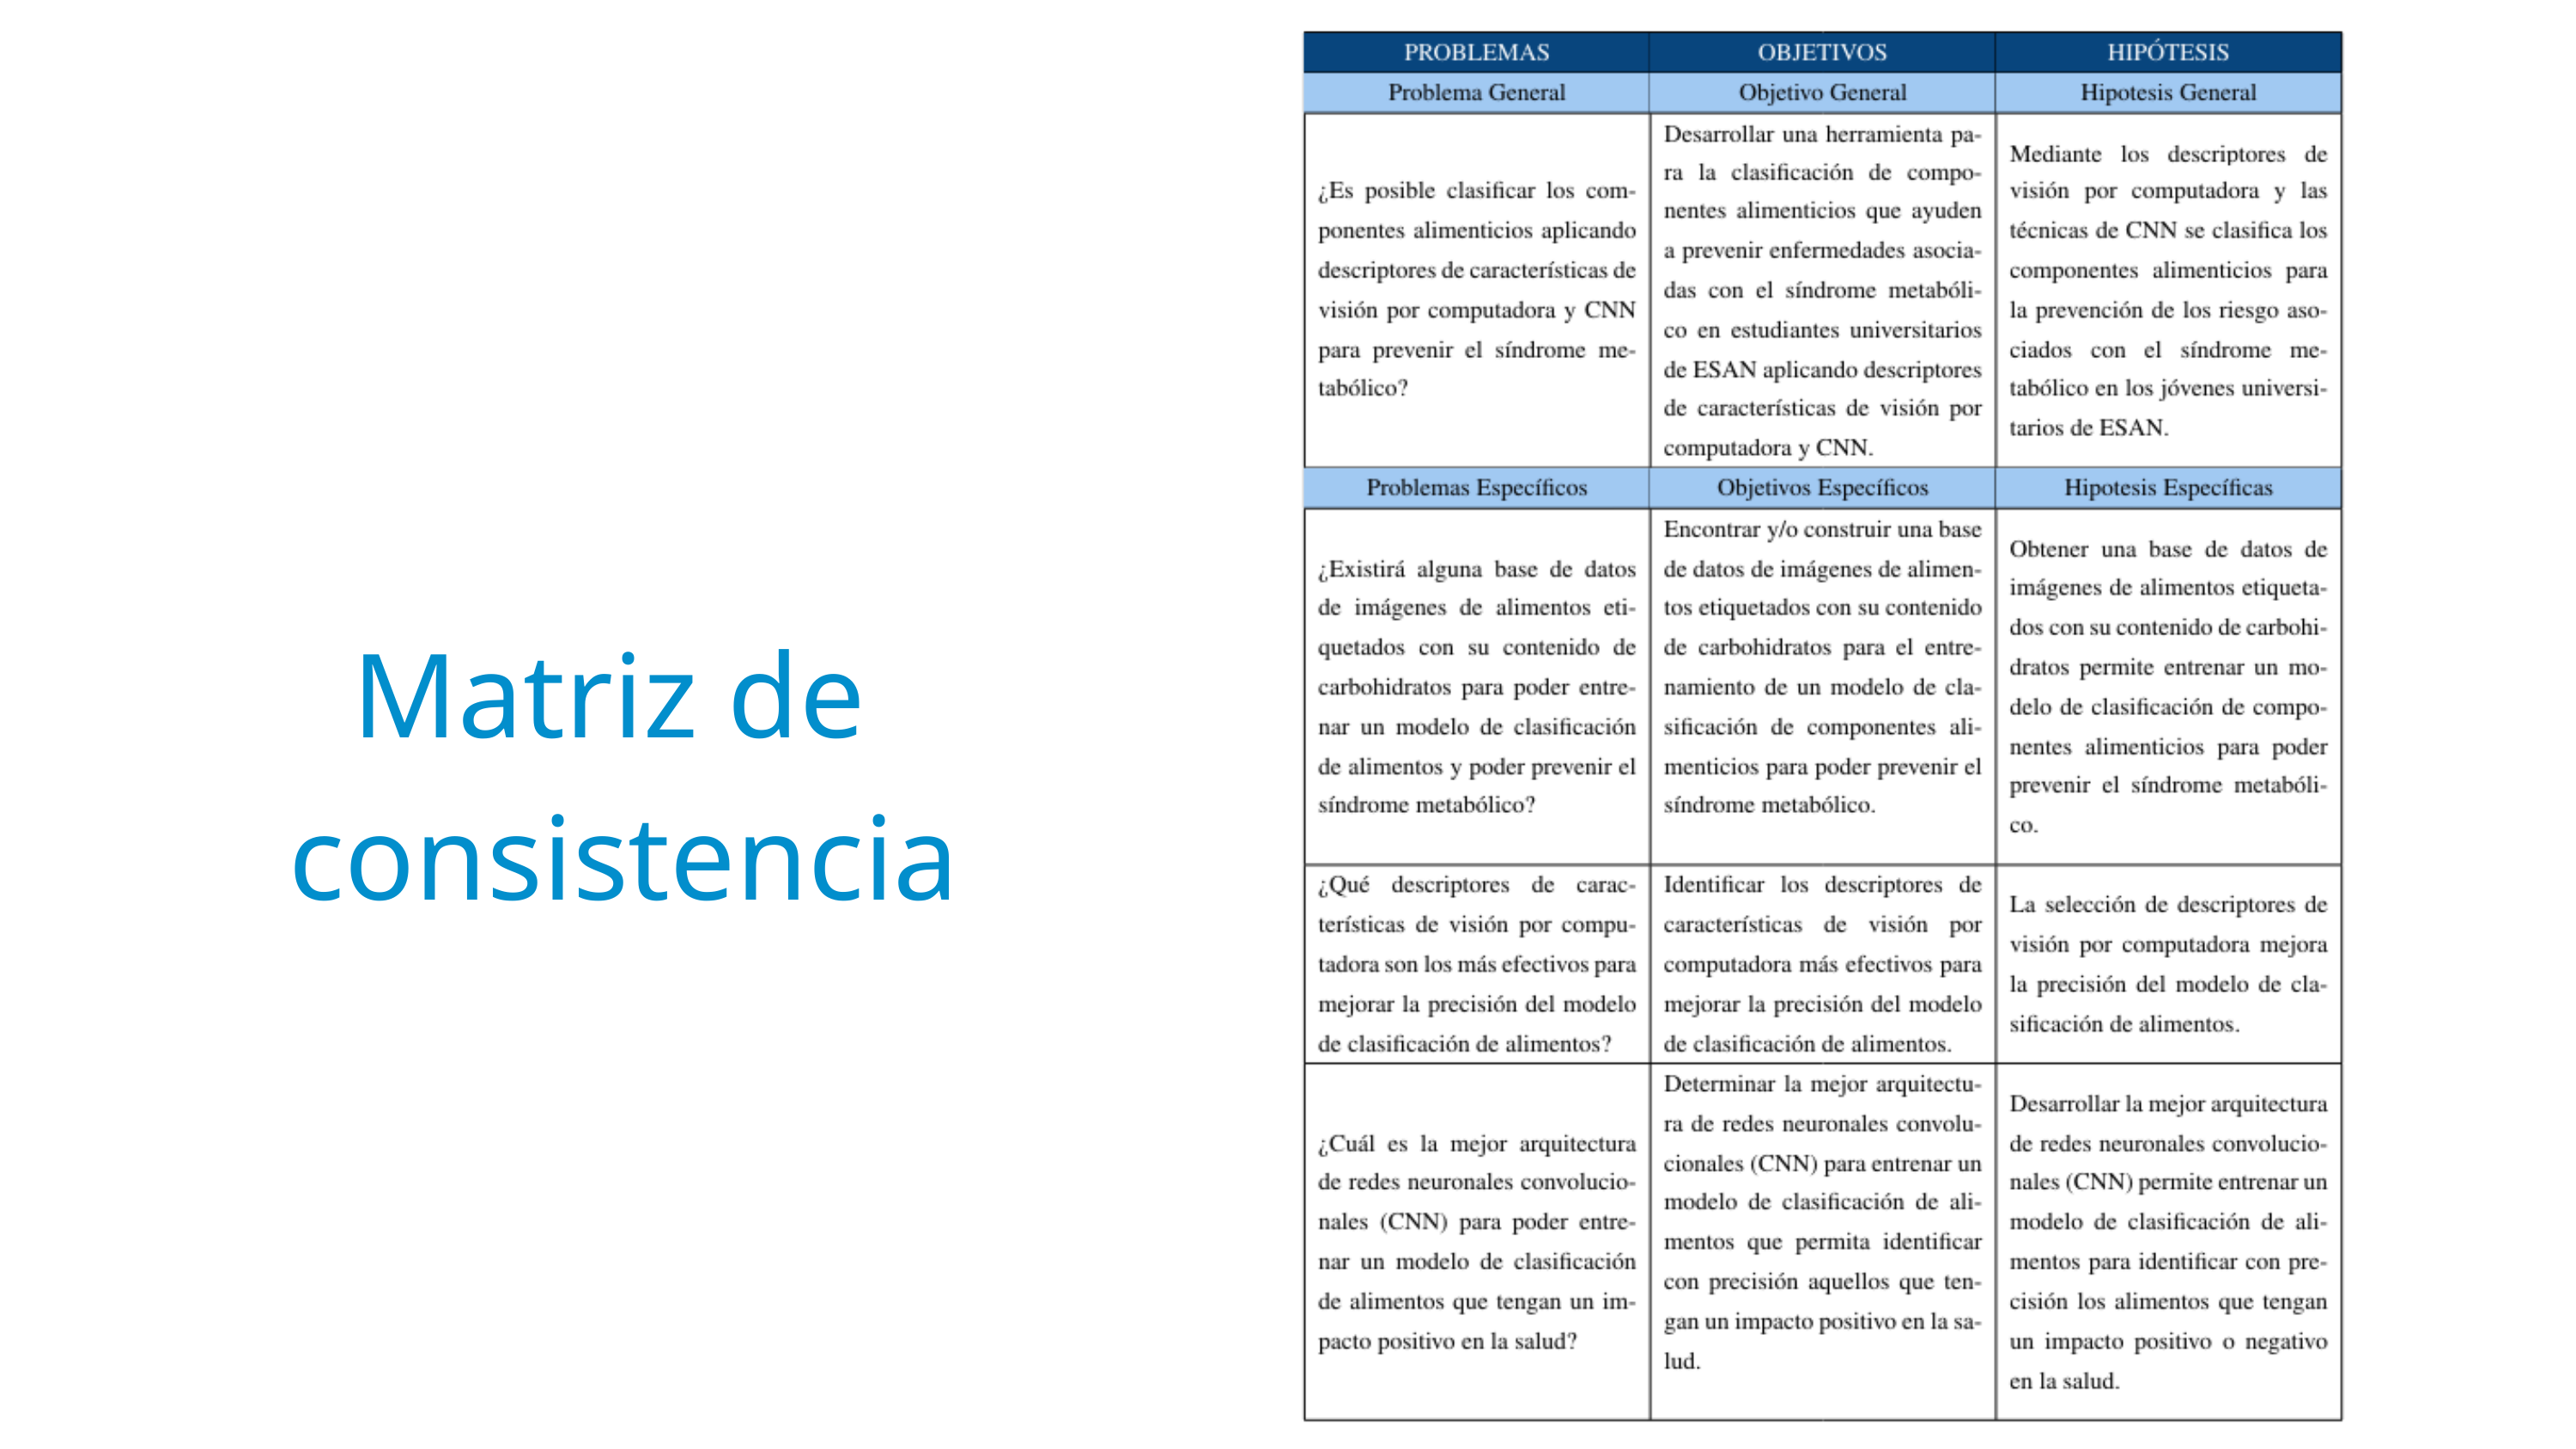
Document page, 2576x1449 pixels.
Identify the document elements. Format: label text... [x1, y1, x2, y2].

text_box Matriz de consistencia [247, 597, 1001, 924]
text_box [1288, 15, 2368, 1433]
